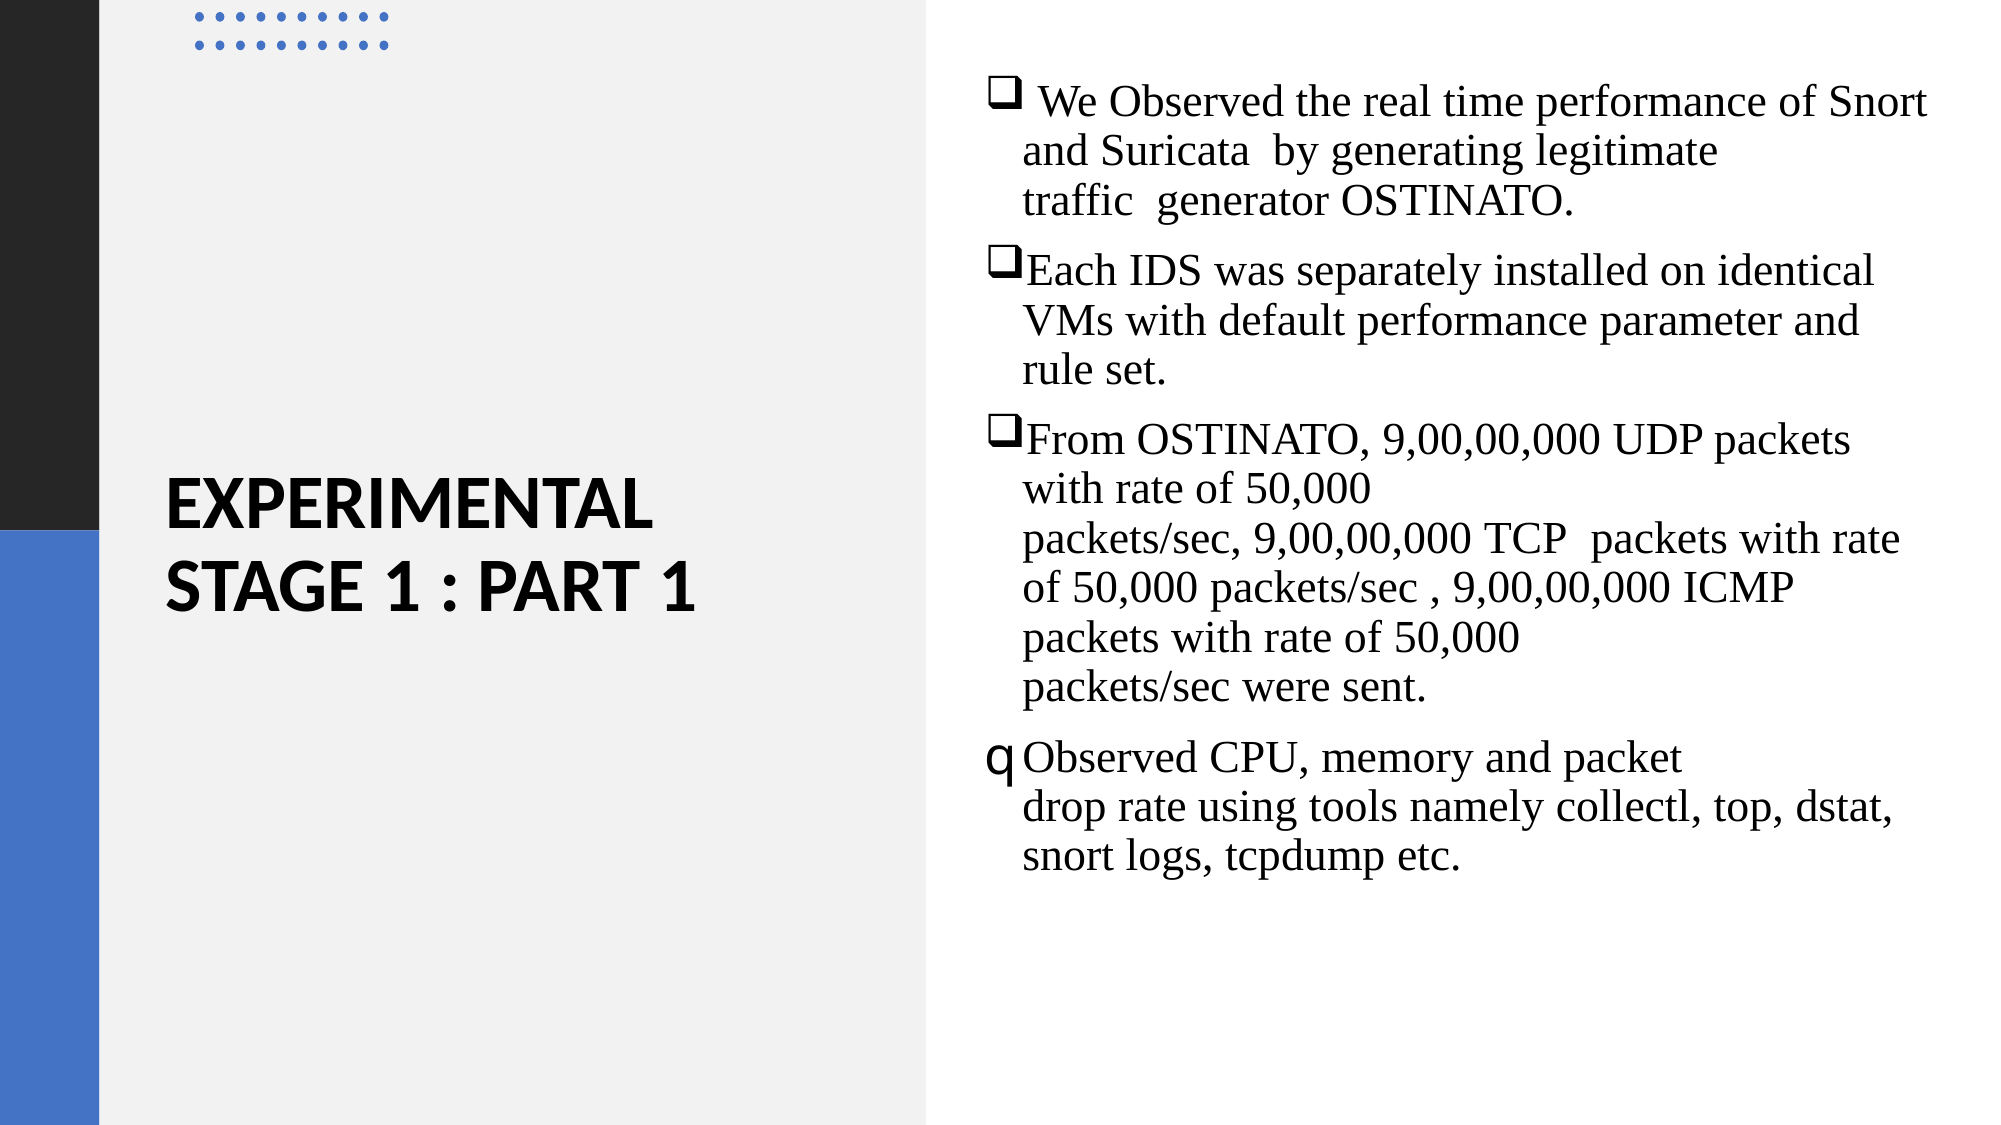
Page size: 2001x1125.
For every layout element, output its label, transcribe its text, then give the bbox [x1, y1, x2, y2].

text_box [194, 11, 389, 51]
text_box [0, 529, 99, 1125]
text_box [99, 0, 927, 1125]
list We Observed the real time performance of Snort and Suricata by generating legitimate traffic generator OSTINATO. Each IDS was separately installed on identical VMs with default performance parameter and rule set. From OSTINATO, 9,00,00,000 UDP packets with rate of 50,000 packets/sec, 9,00,00,000 TCP packets with rate of 50,000 packets/sec , 9,00,00,000 ICMP packets with rate of 50,000 packets/sec were sent. Observed CPU, memory and packet drop rate using tools namely collectl, top, dstat, snort logs, tcpdump etc. [969, 69, 1950, 1083]
text_box [927, 0, 2000, 1125]
text_box [0, 0, 99, 529]
title EXPERIMENTAL STAGE 1 : PART 1 [150, 218, 881, 872]
